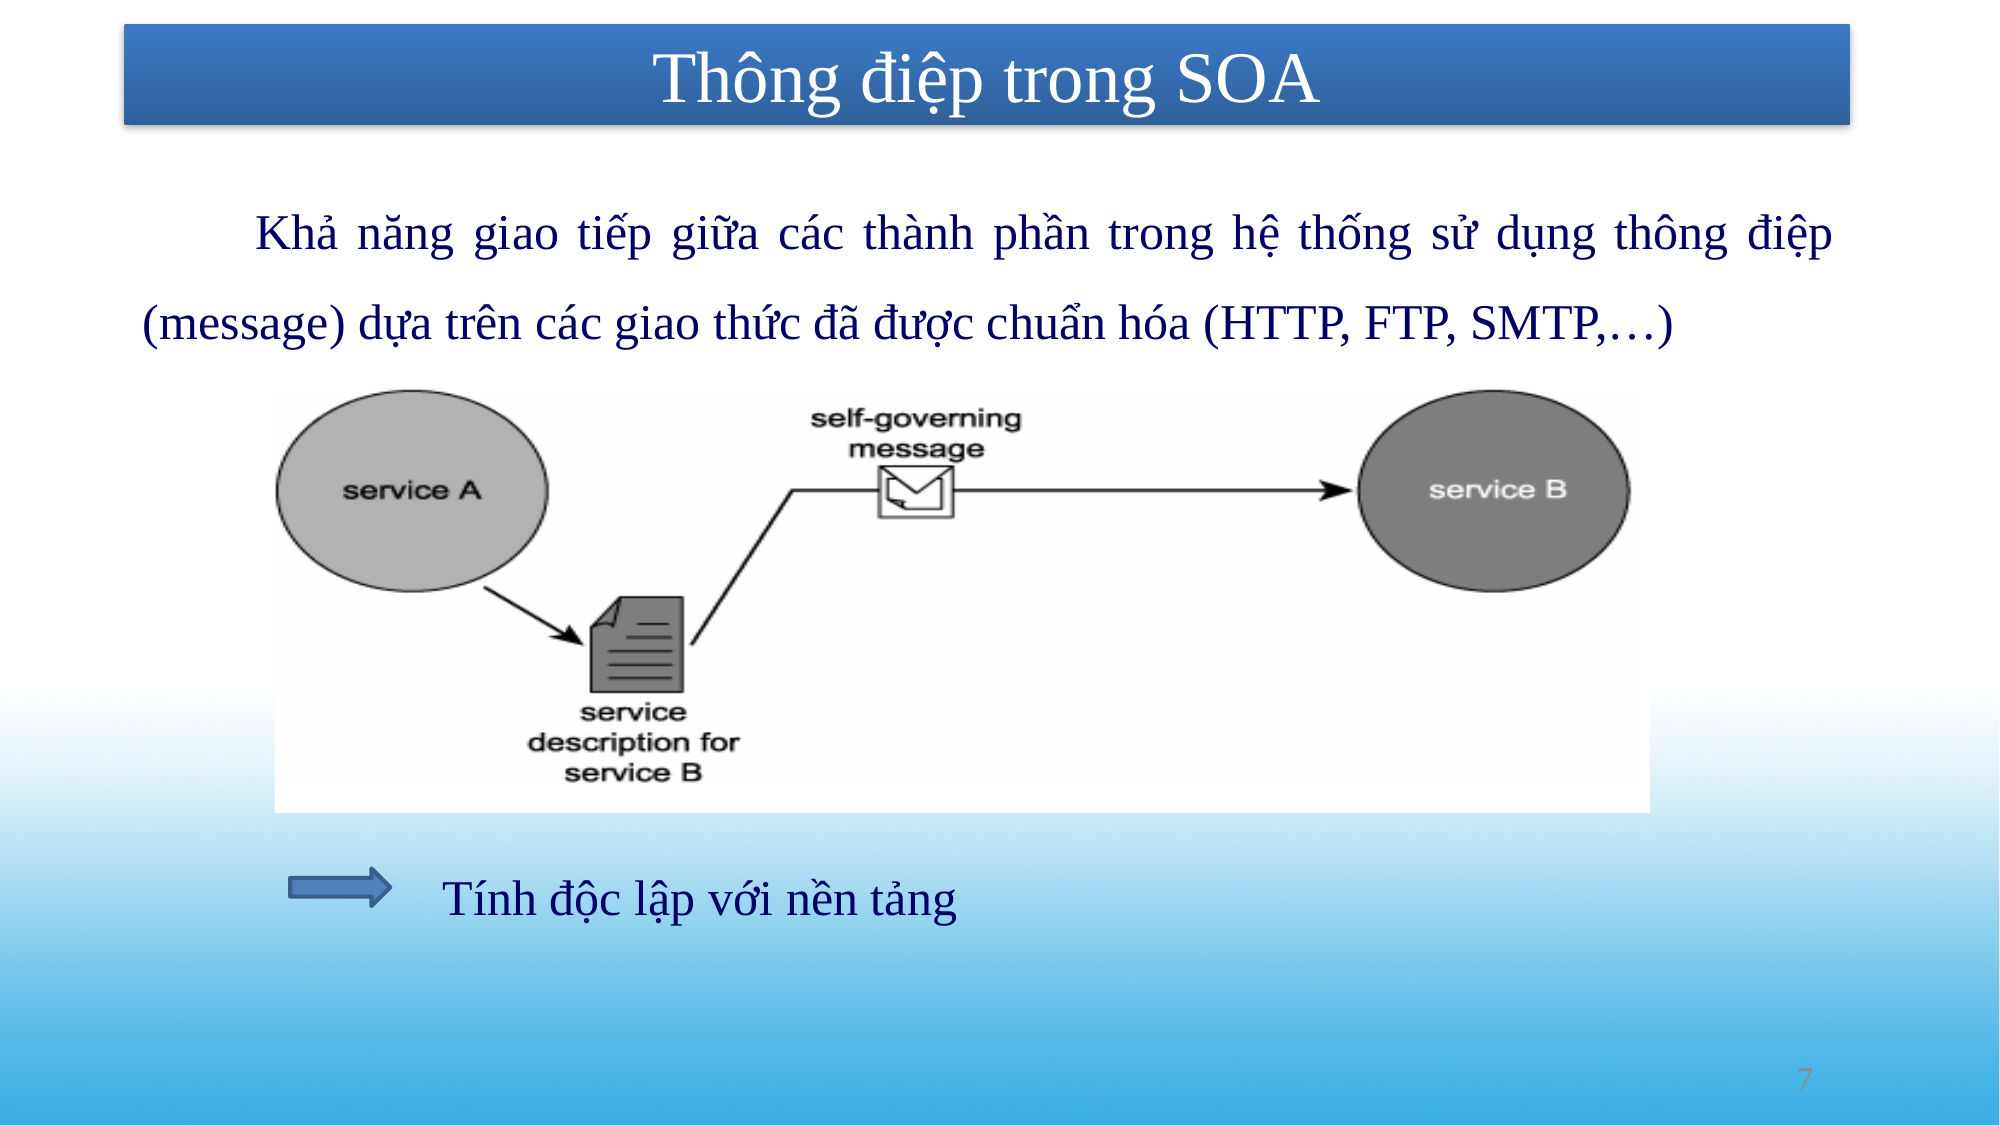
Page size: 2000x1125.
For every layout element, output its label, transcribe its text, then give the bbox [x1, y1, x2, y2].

title Thông điệp trong SOA [124, 22, 1850, 125]
picture [0, 0, 2000, 1125]
text_box [288, 866, 393, 908]
slide_number 7 [1362, 1047, 1829, 1107]
list Khả năng giao tiếp giữa các thành phần trong hệ thống sử dụng thông điệp (message) dựa trên các giao thức đã được chuẩn hóa (HTTP, FTP, SMTP,…) Tính độc lập với nền tảng [127, 162, 1850, 1038]
